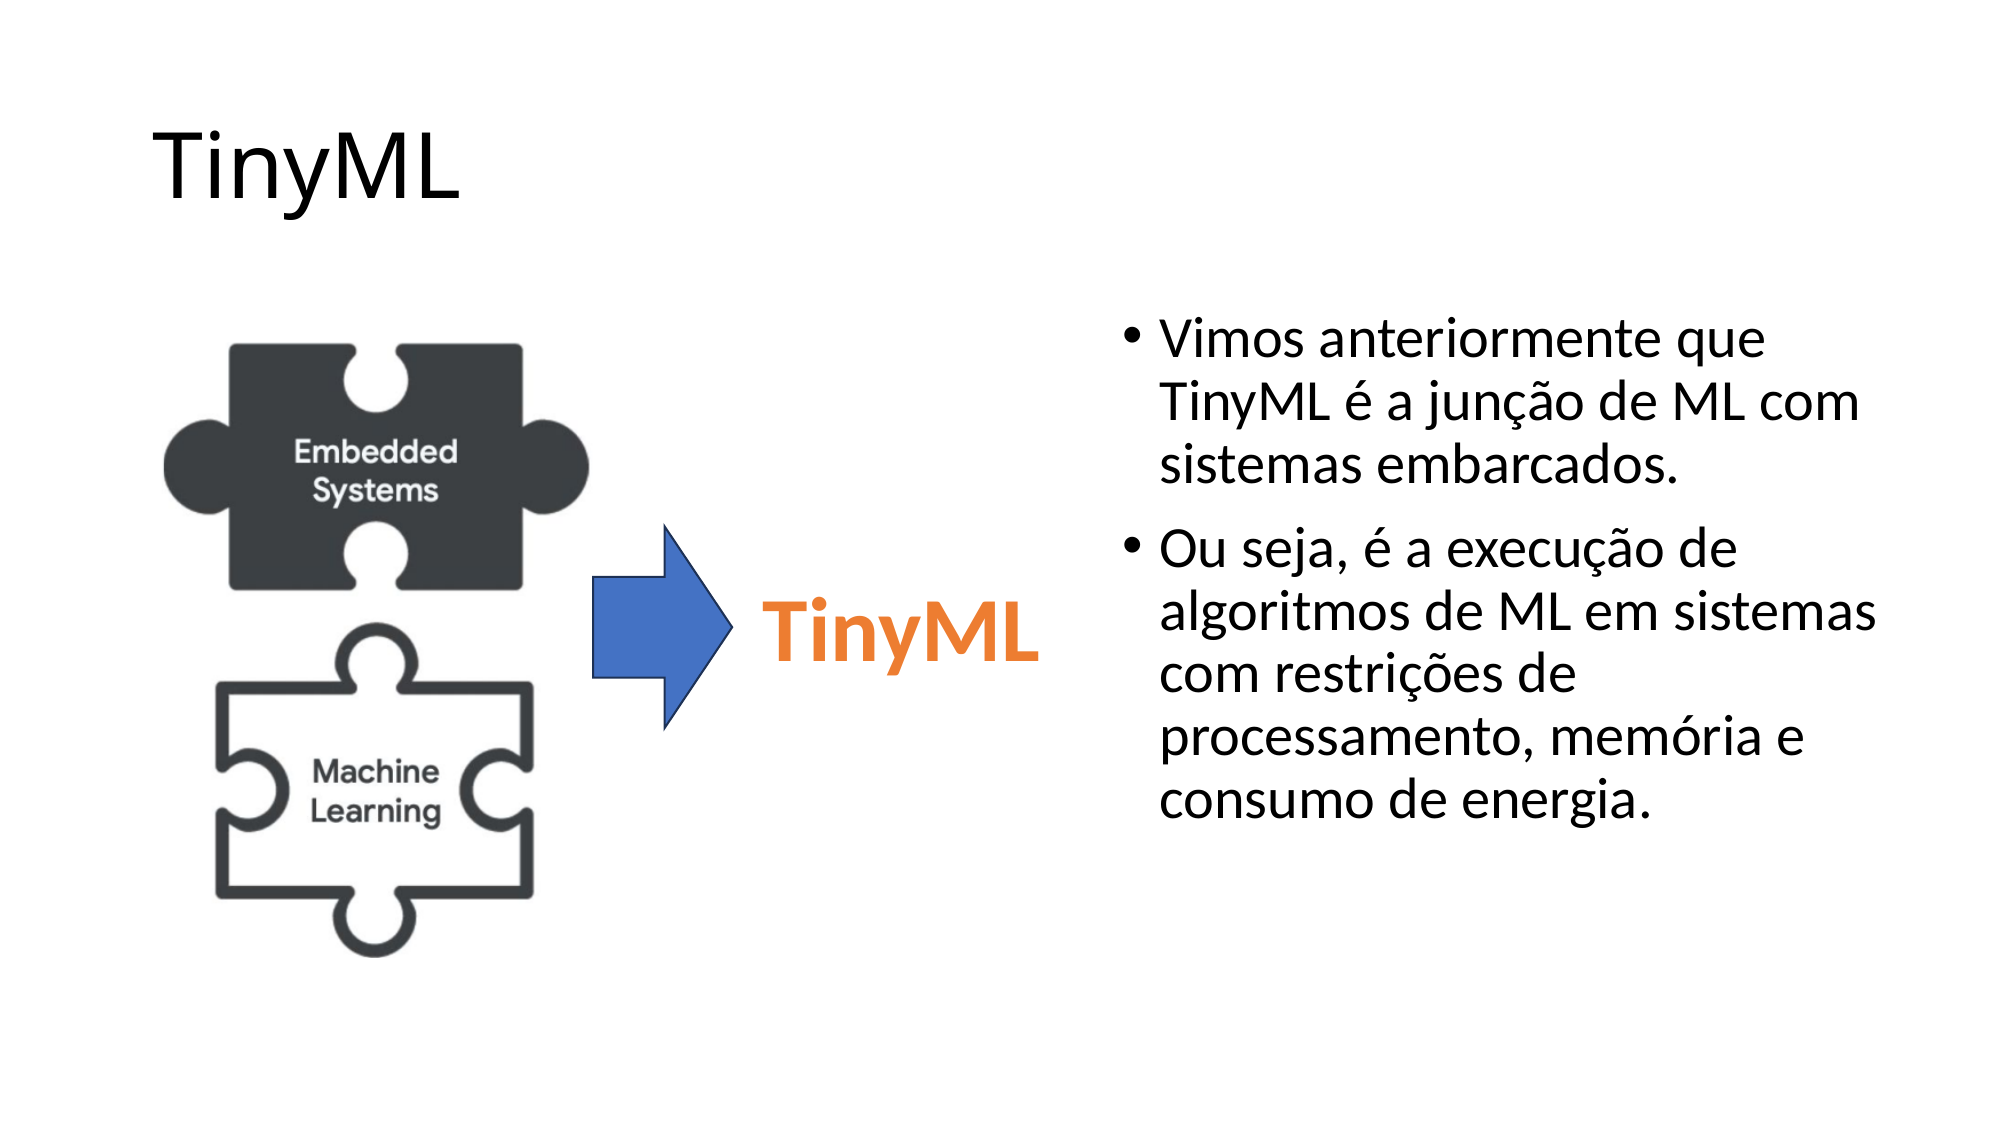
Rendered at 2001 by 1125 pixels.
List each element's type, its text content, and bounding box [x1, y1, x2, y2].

text_box TinyML [731, 562, 1073, 688]
title TinyML [137, 59, 1863, 278]
picture [161, 342, 594, 958]
list Vimos anteriormente que TinyML é a junção de ML com sistemas embarcados. Ou seja, é a execução de algoritmos de ML em sistemas com restrições de processamento, memória e consumo de energia. [1107, 299, 1961, 1014]
text_box [594, 522, 731, 732]
